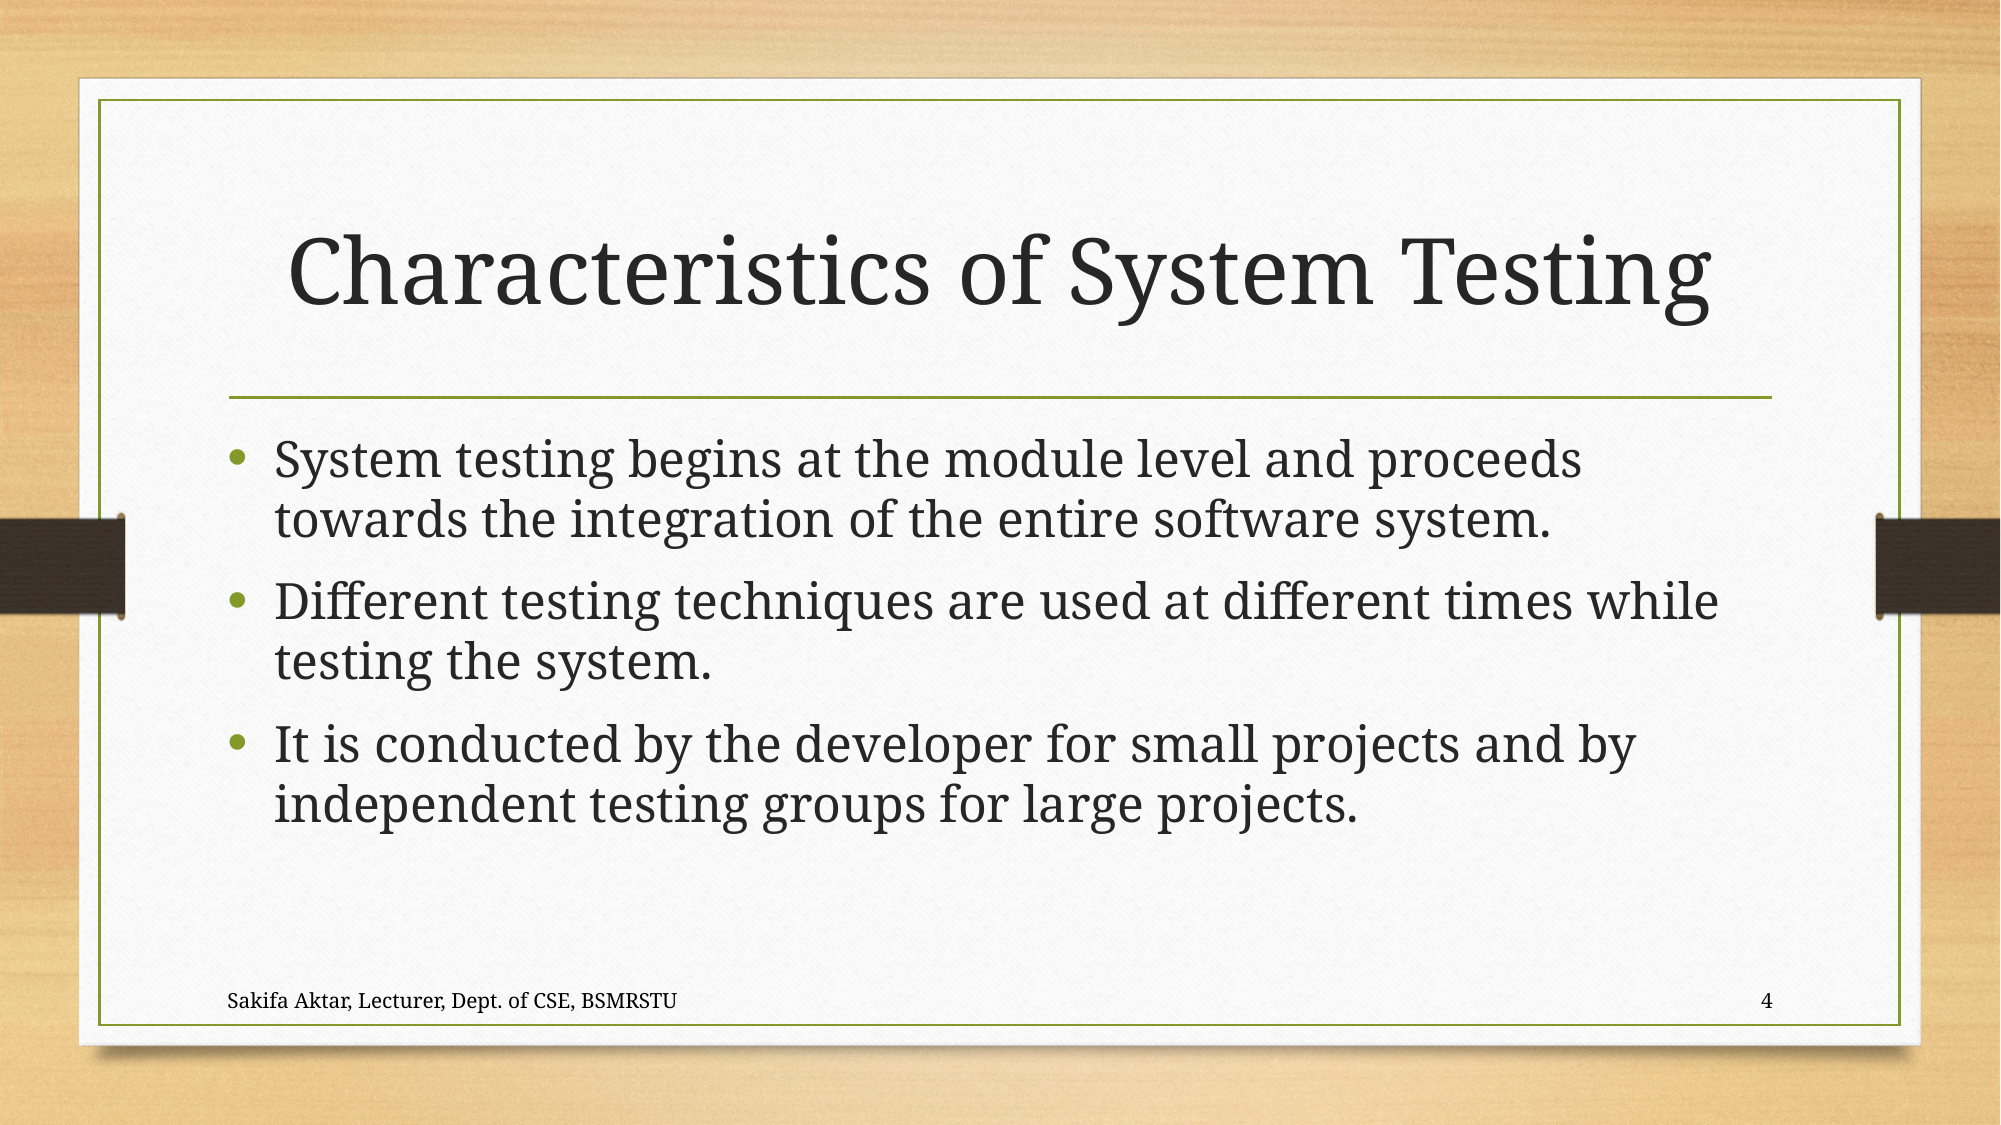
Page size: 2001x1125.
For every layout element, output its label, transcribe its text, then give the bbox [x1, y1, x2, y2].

list System testing begins at the module level and proceeds towards the integration of the entire software system. Different testing techniques are used at different times while testing the system. It is conducted by the developer for small projects and by independent testing groups for large projects. [212, 419, 1788, 964]
slide_number 4 [1698, 979, 1788, 1025]
title Characteristics of System Testing [212, 161, 1788, 375]
footer Sakifa Aktar, Lecturer, Dept. of CSE, BSMRSTU [212, 979, 1411, 1025]
picture [0, 0, 2001, 1125]
